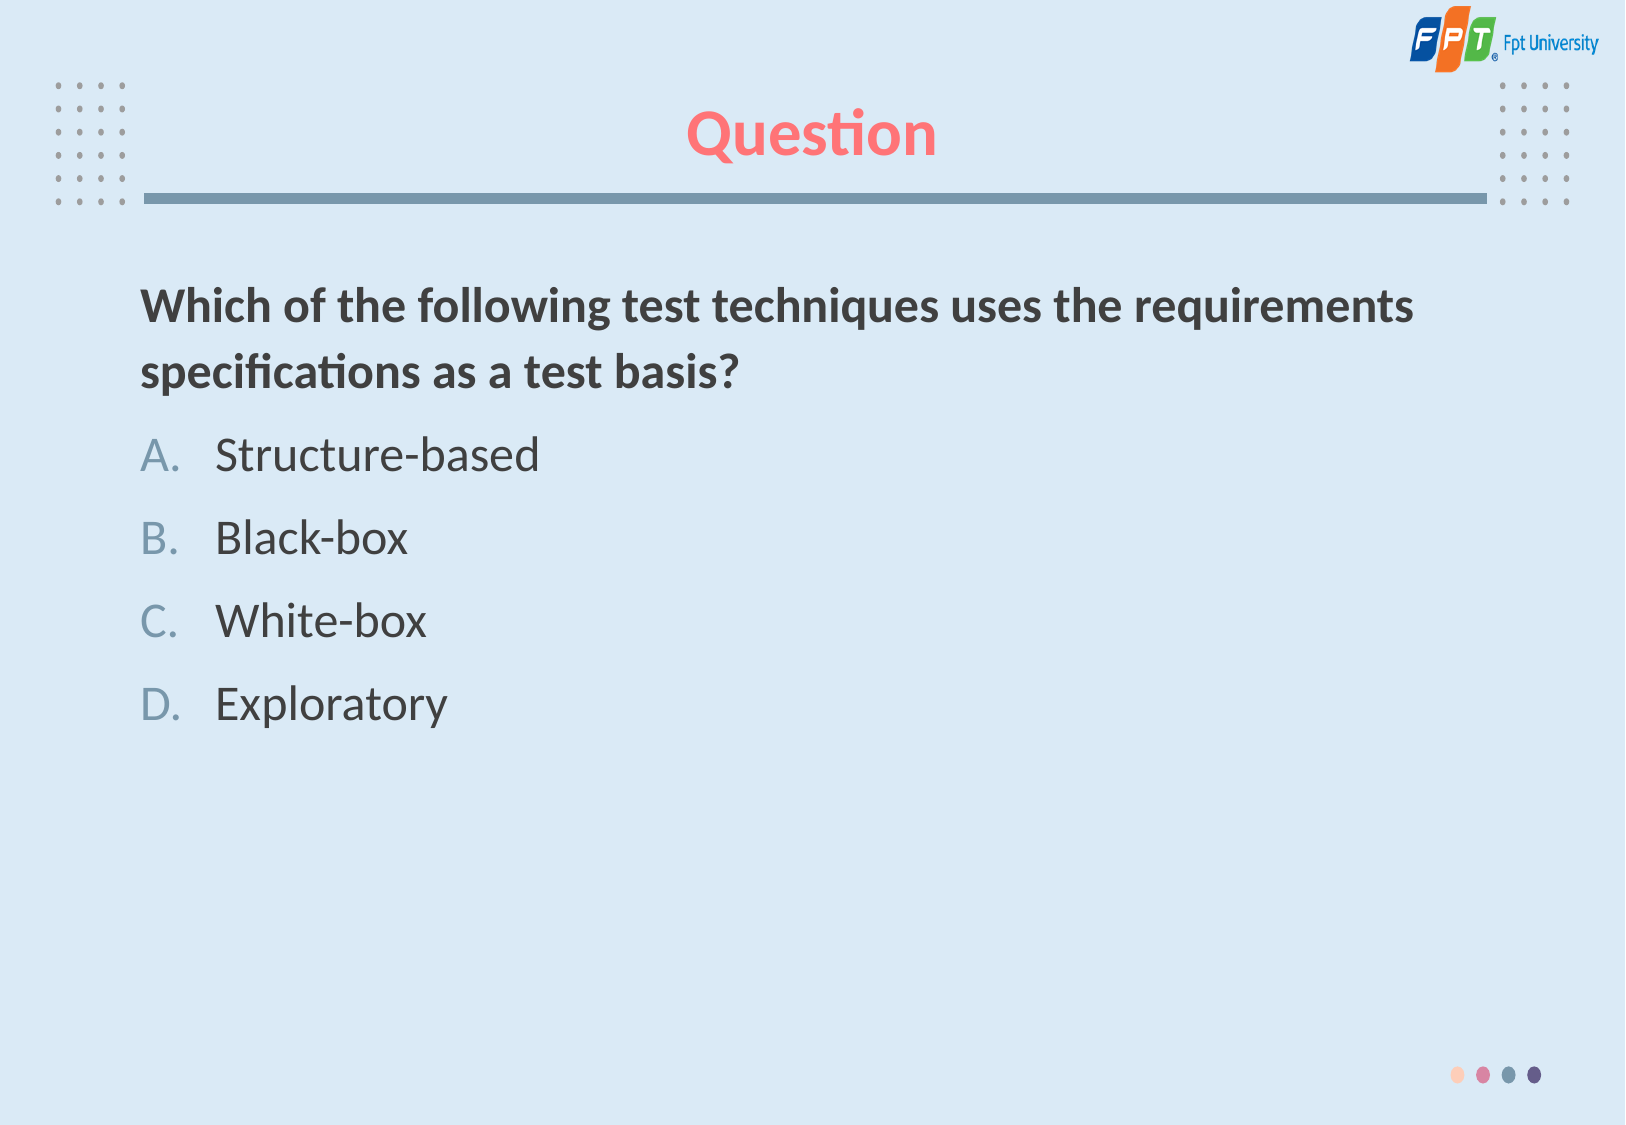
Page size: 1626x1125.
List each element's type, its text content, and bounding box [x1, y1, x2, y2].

list Which of the following test techniques uses the requirements specifications as a test basis? Structure-based Black-box White-box Exploratory [125, 259, 1514, 1014]
picture [1383, 6, 1624, 88]
title Question [111, 60, 1514, 208]
